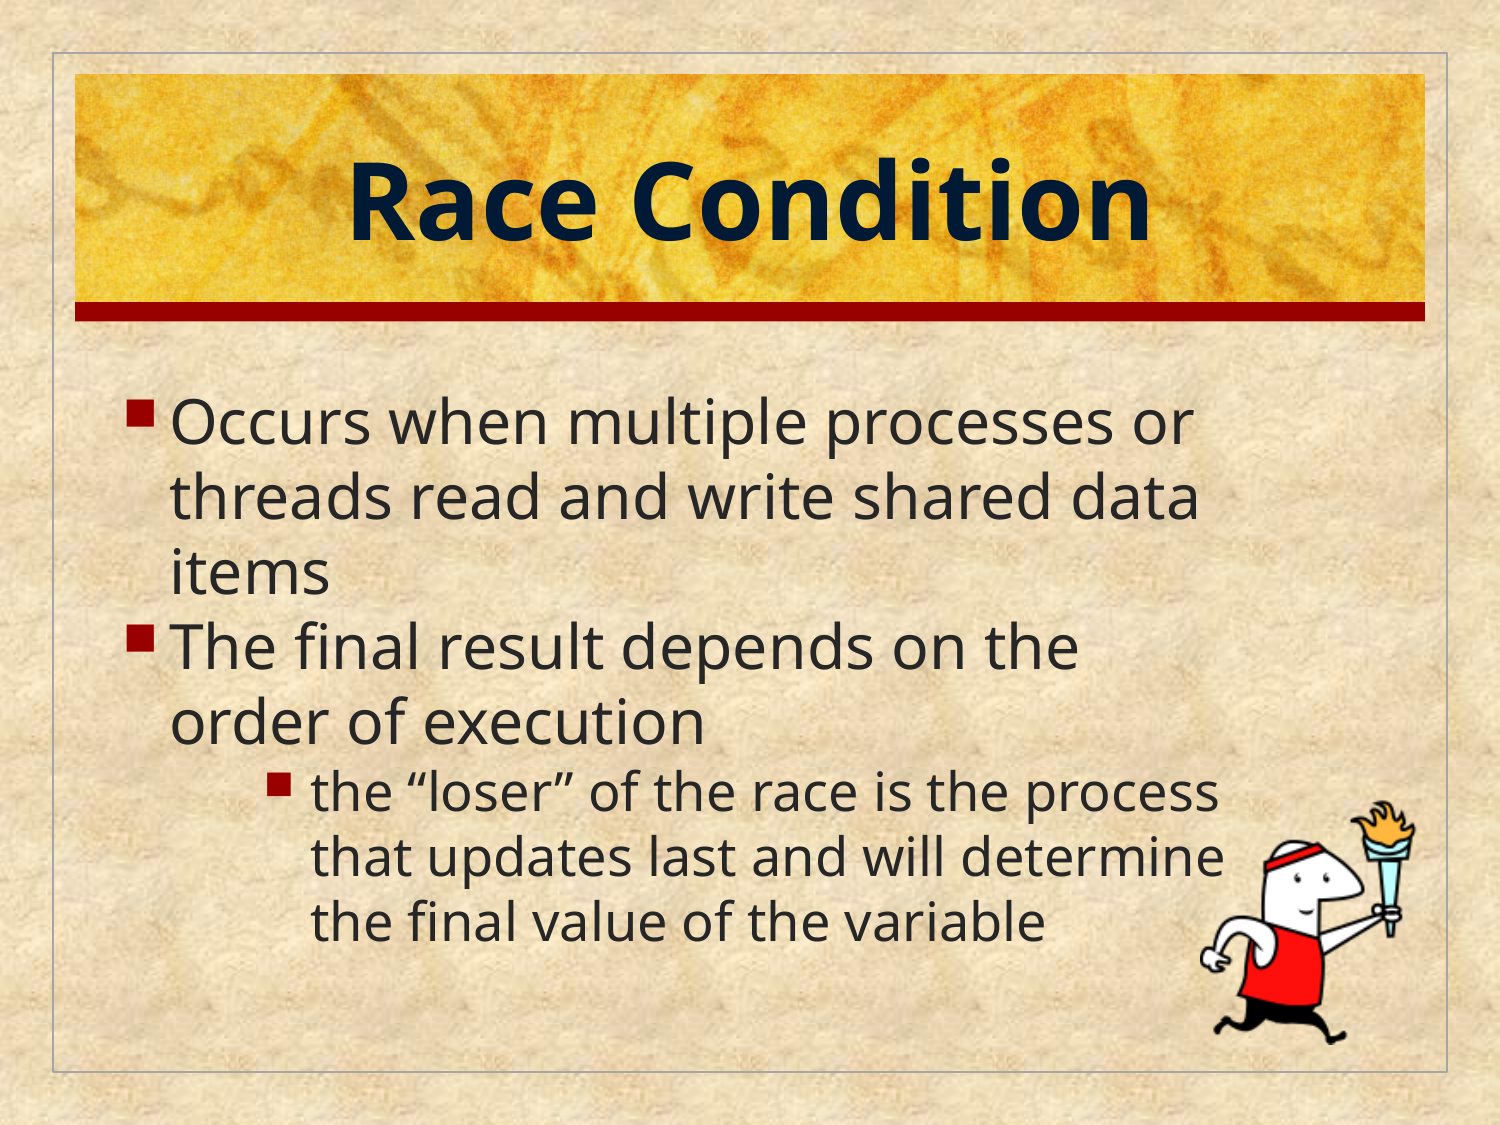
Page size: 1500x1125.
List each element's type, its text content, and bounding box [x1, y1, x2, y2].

picture [0, 0, 1500, 1125]
text_box Occurs when multiple processes or threads read and write shared data items The final result depends on the order of execution the “loser” of the race is the process that updates last and will determine the final value of the variable [108, 374, 1250, 1005]
text_box Race Condition [108, 74, 1392, 263]
